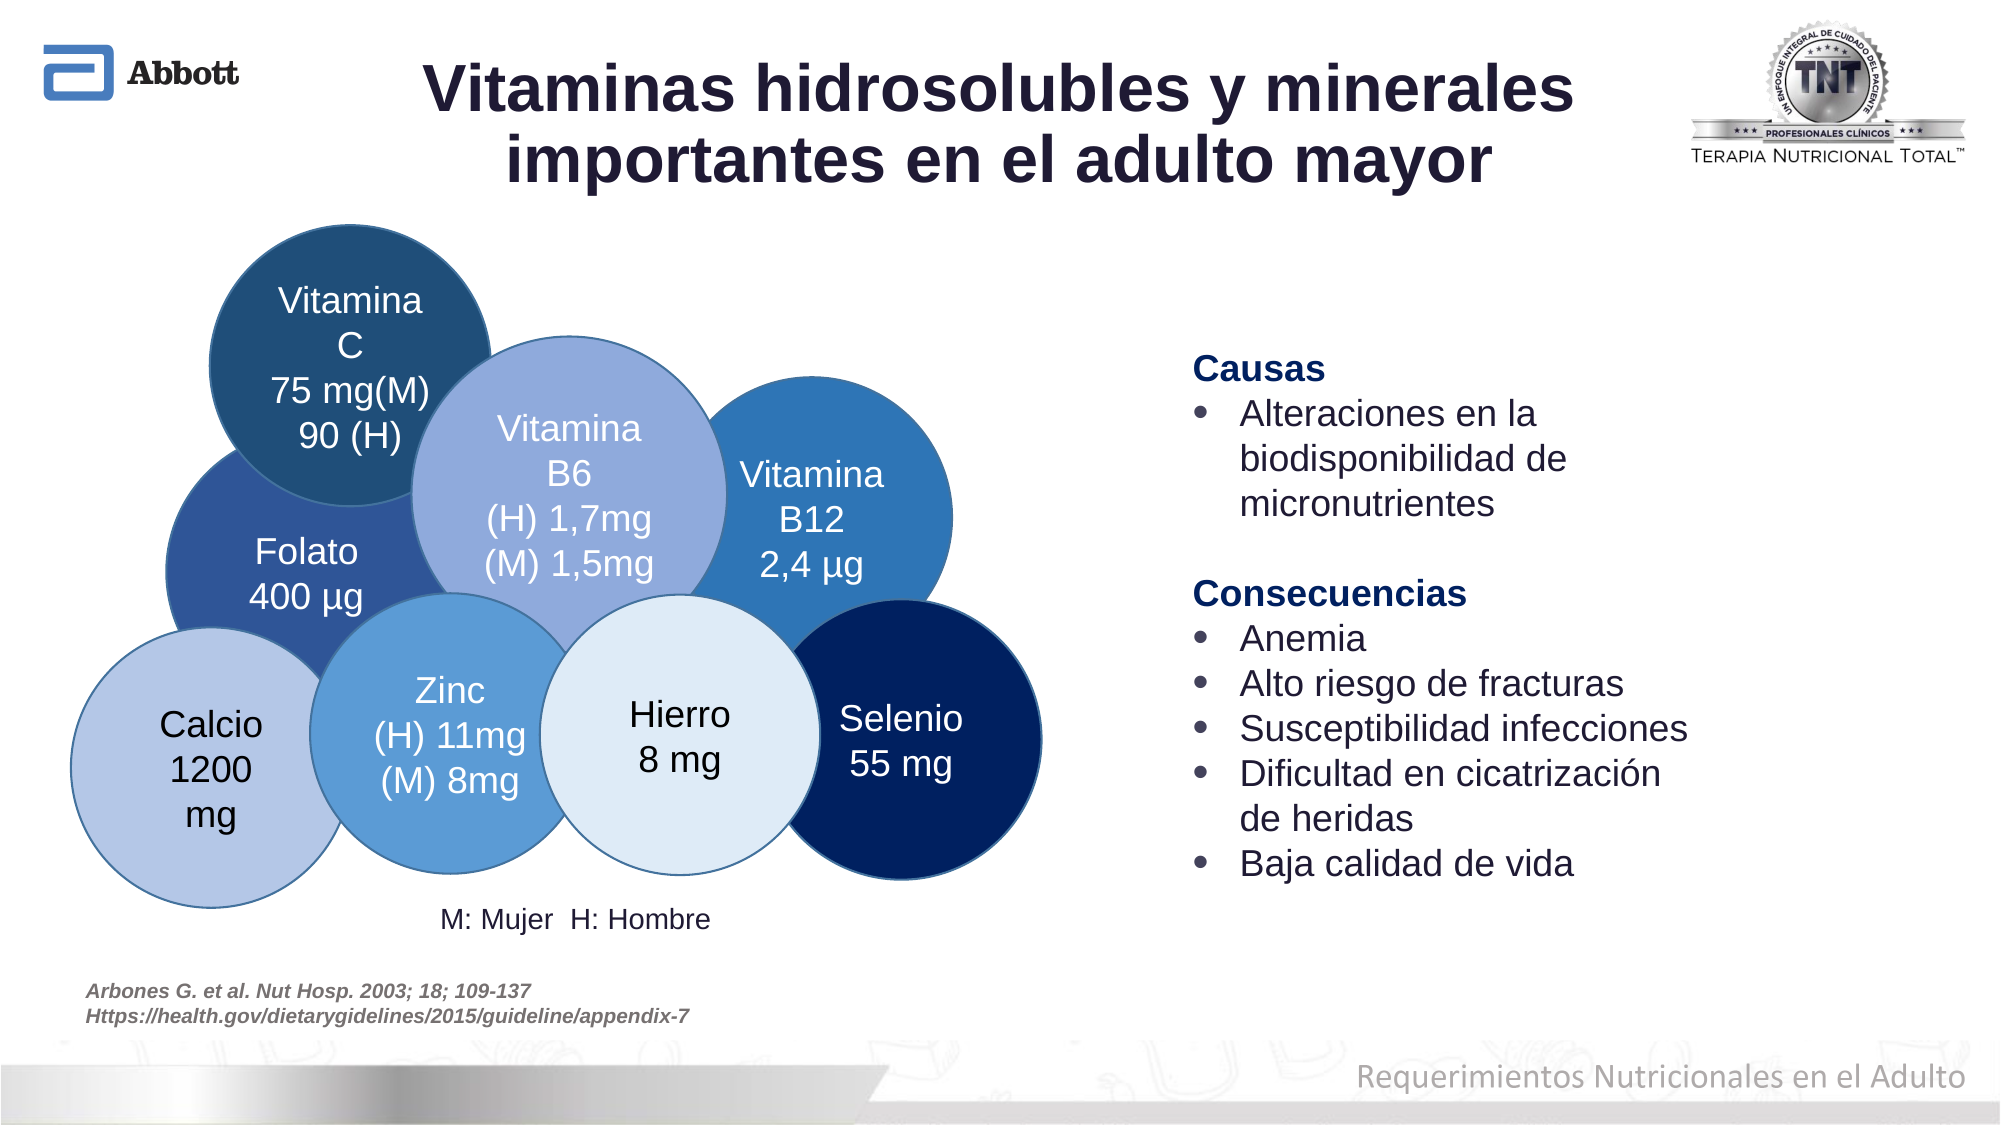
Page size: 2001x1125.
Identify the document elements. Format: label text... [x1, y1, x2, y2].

text_box Arbones G. et al. Nut Hosp. 2003; 18; 109-137 Https://health.gov/dietarygidelines/2015/guideline/appendix-7 [70, 970, 865, 1035]
text_box Selenio 55 mg [789, 598, 1043, 881]
text_box Causas Alteraciones en la biodisponibilidad de micronutrientes Consecuencias Anemia Alto riesgo de fracturas Susceptibilidad infecciones Dificultad en cicatrización de heridas Baja calidad de vida [1177, 336, 1725, 892]
text_box Calcio 1200 mg [69, 626, 341, 909]
text_box M: Mujer H: Hombre [425, 893, 727, 943]
picture [0, 0, 2001, 1125]
title Vitaminas hidrosolubles y minerales importantes en el adulto mayor [390, 74, 1610, 177]
text_box Vitamina B12 2,4 µg [694, 376, 954, 648]
text_box Folato 400 µg [165, 449, 443, 676]
text_box Vitamina C 75 mg(M) 90 (H) [208, 224, 492, 508]
text_box Vitamina B6 (H) 1,7mg (M) 1,5mg [410, 335, 729, 651]
text_box Hierro 8 mg [538, 593, 822, 877]
text_box Zinc (H) 11mg (M) 8mg [309, 592, 565, 875]
